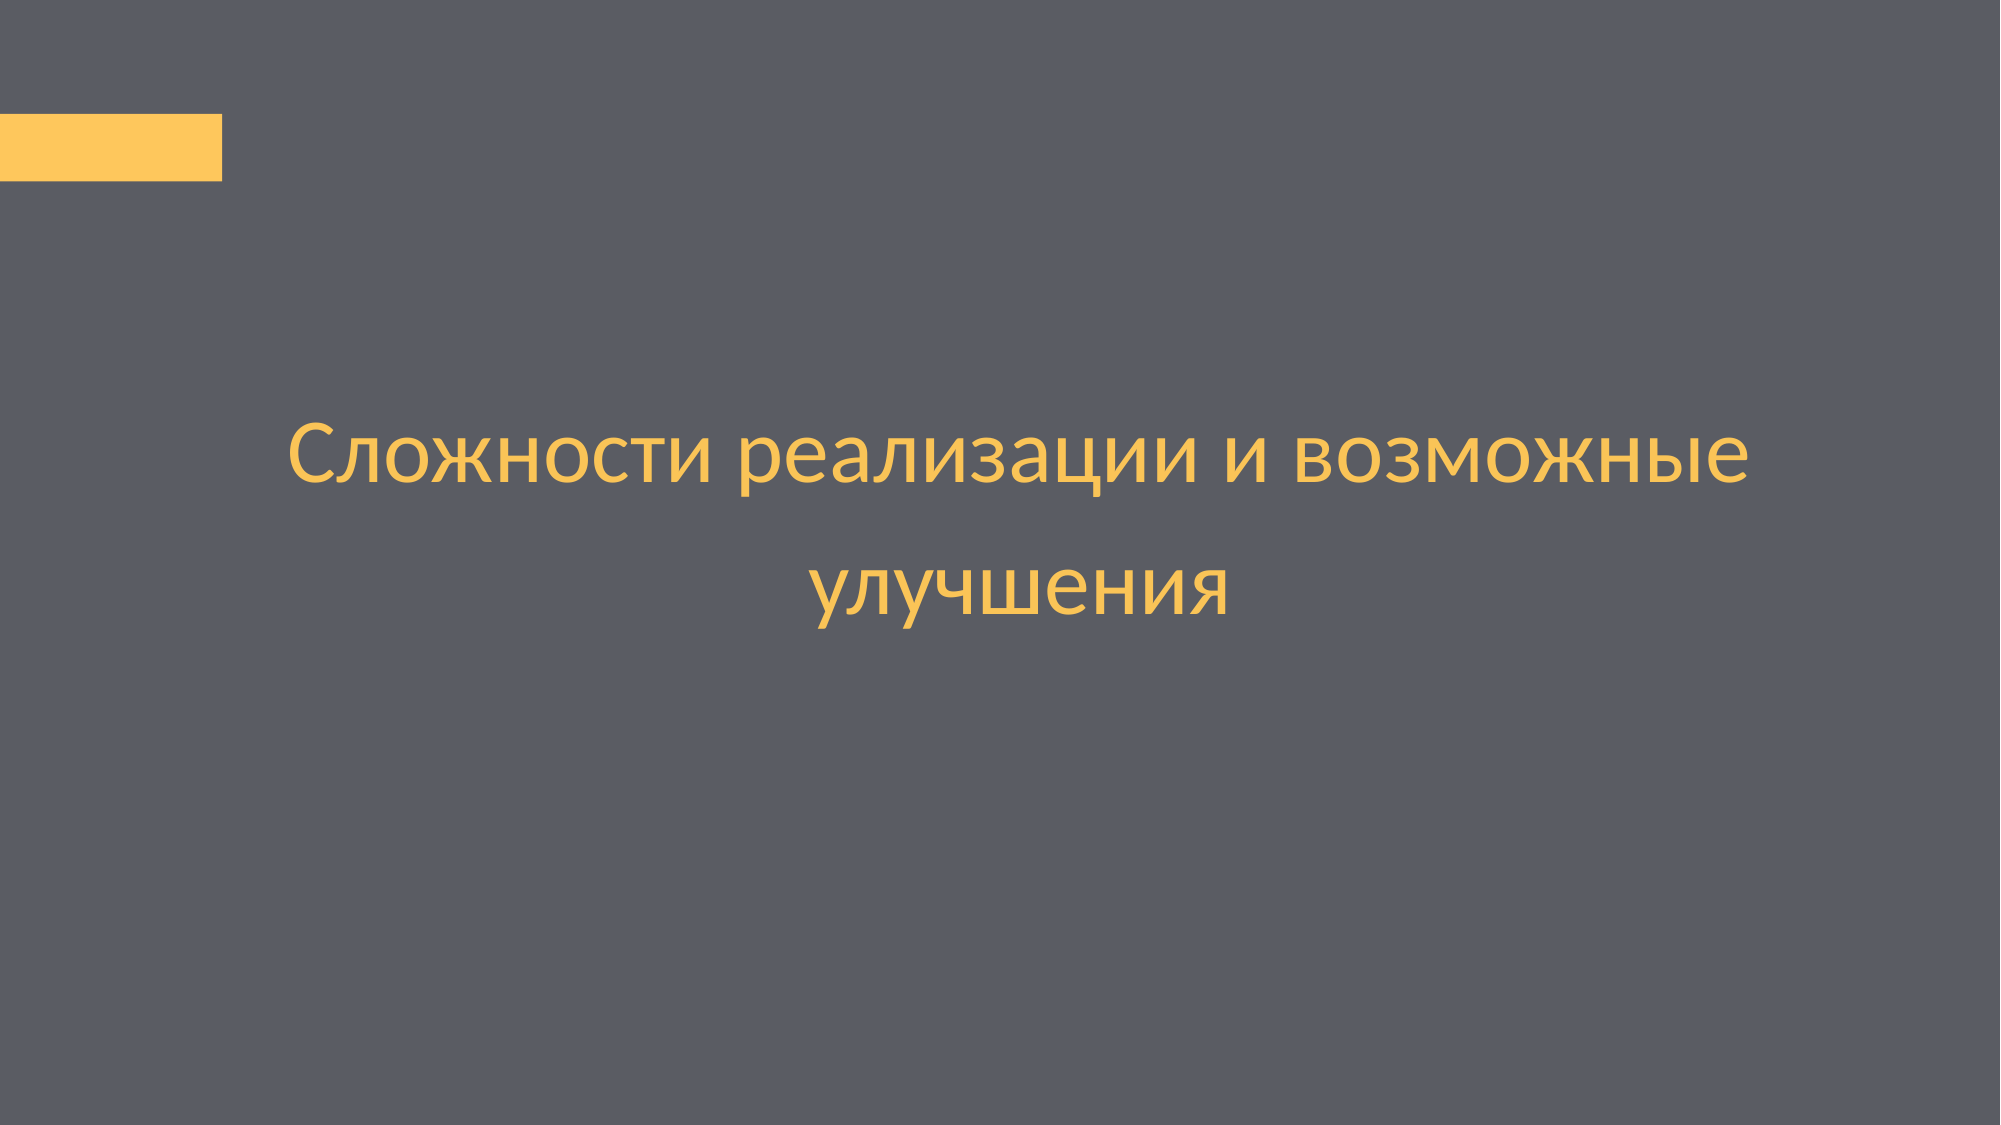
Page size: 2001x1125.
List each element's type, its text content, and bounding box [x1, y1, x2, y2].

text_box [0, 113, 223, 182]
text_box Сложности реализации и возможные улучшения [244, 361, 1797, 811]
